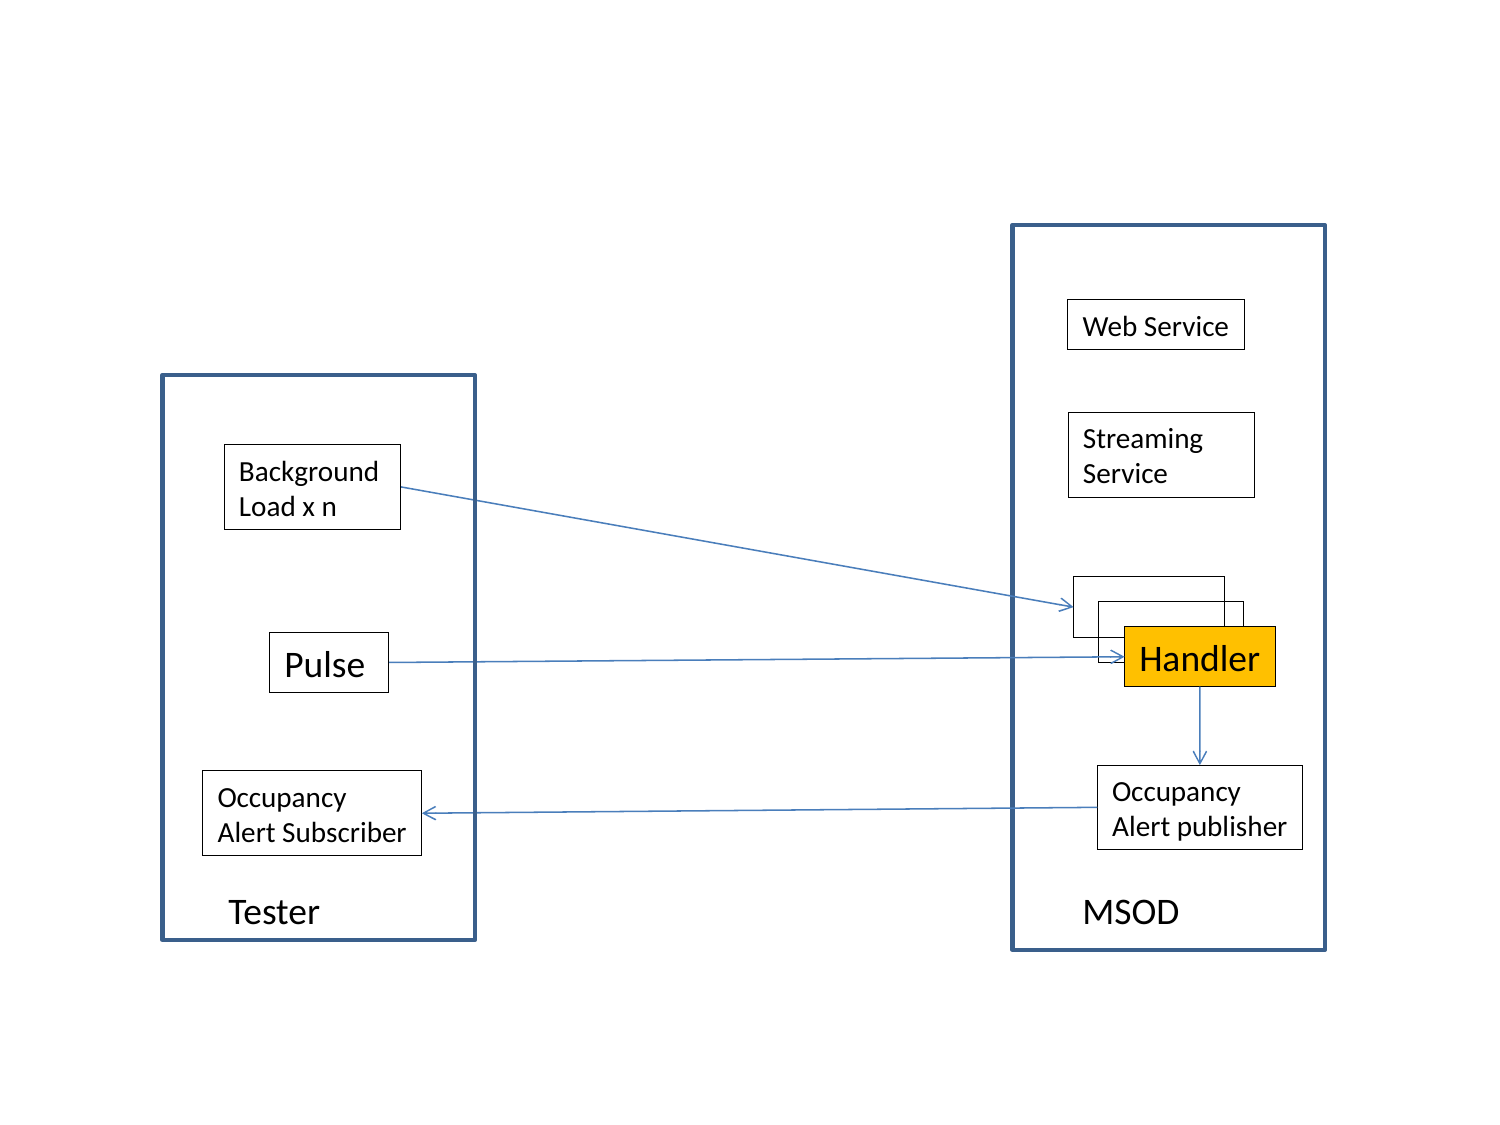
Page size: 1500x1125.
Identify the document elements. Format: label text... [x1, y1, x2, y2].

text_box Occupancy Alert publisher [1097, 765, 1303, 850]
text_box Streaming Service [1068, 412, 1255, 498]
text_box Web Service [1067, 299, 1245, 350]
text_box Tester [213, 879, 336, 940]
text_box Handler [1124, 626, 1276, 687]
text_box [1010, 223, 1327, 952]
text_box [1073, 576, 1225, 638]
text_box MSOD [1067, 879, 1195, 940]
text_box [401, 487, 1074, 608]
text_box [1098, 601, 1244, 655]
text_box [389, 656, 1124, 664]
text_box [422, 807, 1097, 815]
text_box [160, 373, 477, 942]
